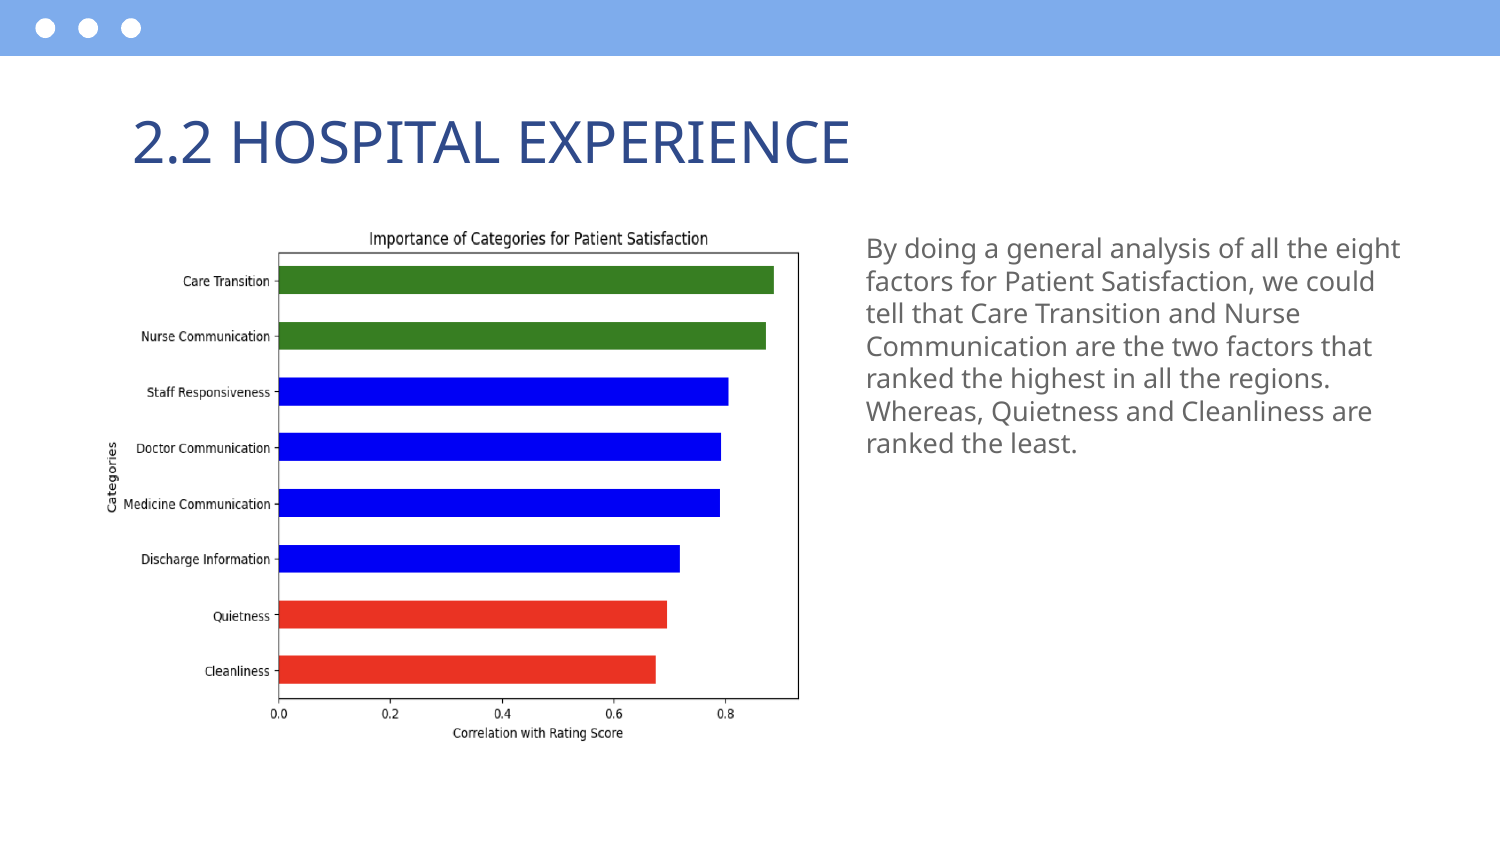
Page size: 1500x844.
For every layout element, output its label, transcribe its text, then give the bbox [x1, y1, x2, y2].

text_box By doing a general analysis of all the eight factors for Patient Satisfaction, we could tell that Care Transition and Nurse Communication are the two factors that ranked the highest in all the regions. Whereas, Quietness and Cleanliness are ranked the least. [850, 216, 1425, 696]
picture [97, 221, 807, 749]
title 2.2 HOSPITAL EXPERIENCE [117, 90, 1383, 167]
